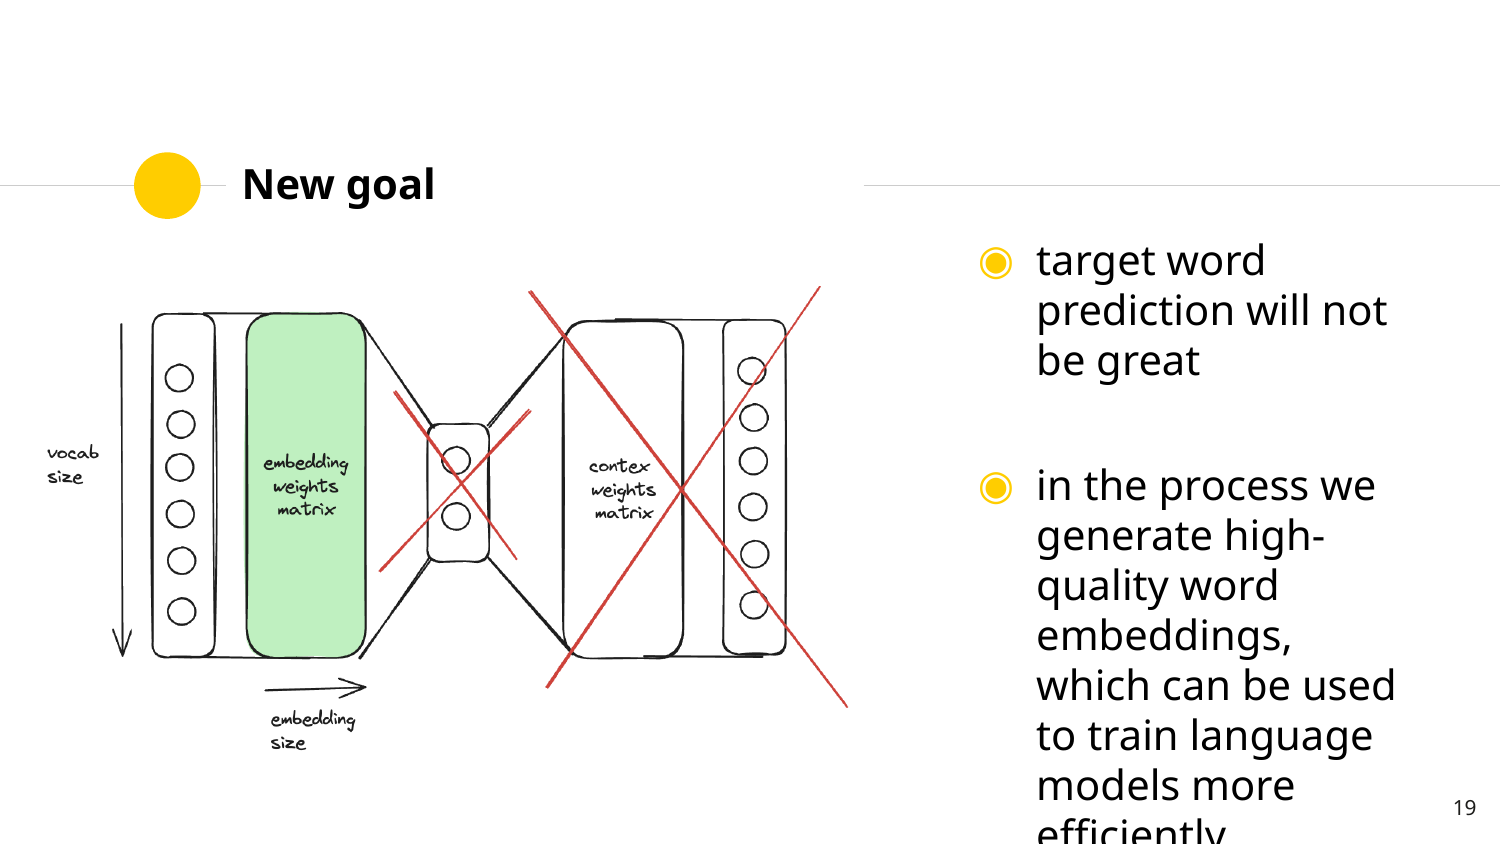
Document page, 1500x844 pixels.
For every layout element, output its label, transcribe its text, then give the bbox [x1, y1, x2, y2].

list target word prediction will not be great in the process we generate high-quality word embeddings, which can be used to train language models more efficiently [946, 218, 1459, 803]
picture [21, 286, 880, 762]
slide_number ‹#› [1401, 779, 1492, 844]
title New goal [226, 146, 863, 219]
